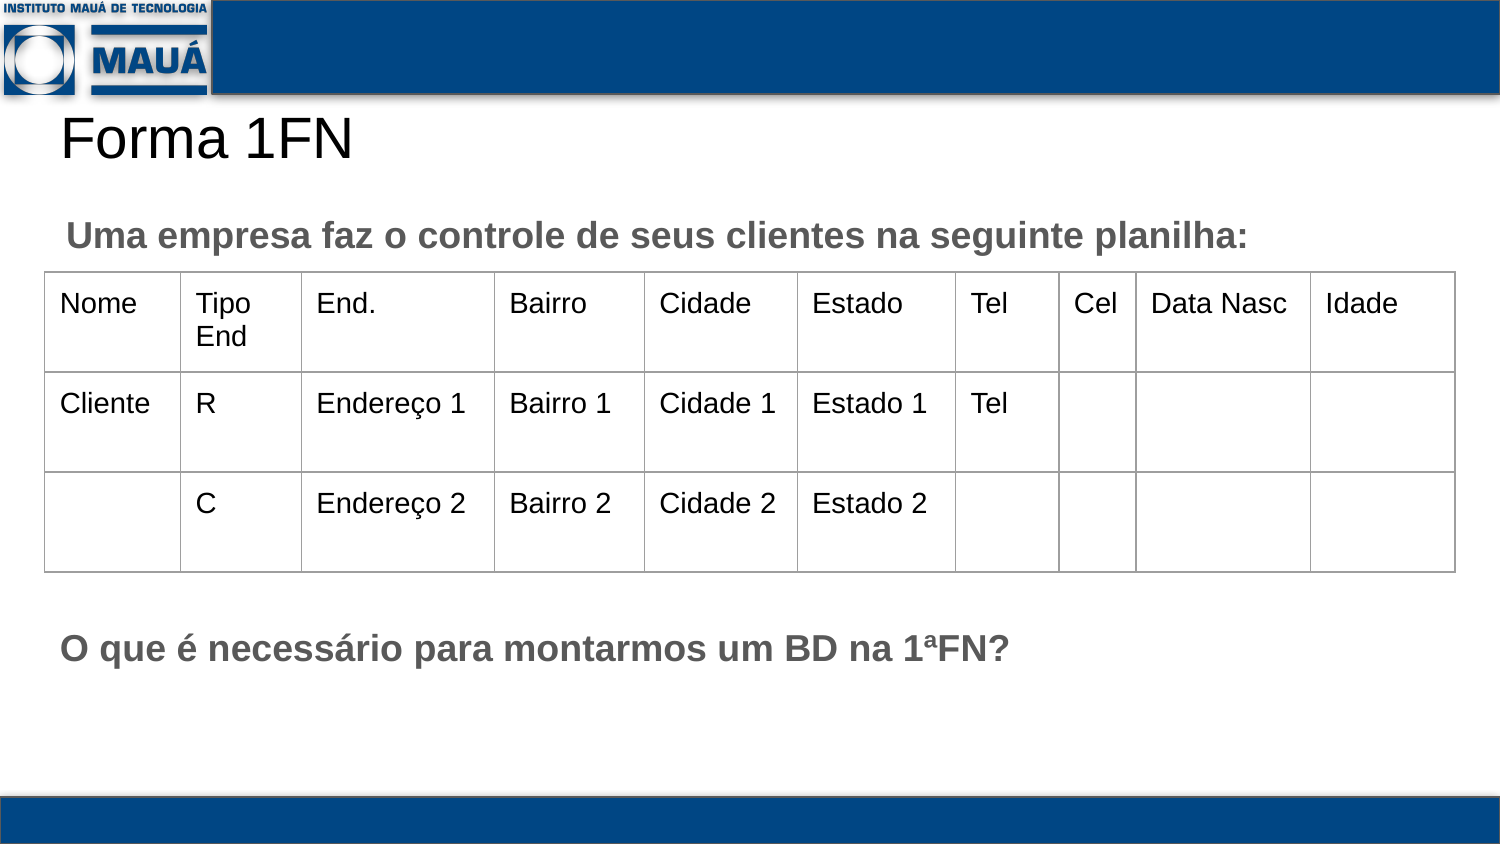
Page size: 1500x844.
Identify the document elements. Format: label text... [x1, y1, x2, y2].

table_cell [1137, 373, 1310, 471]
table_cell [1060, 373, 1135, 471]
table_cell Estado 1 [798, 373, 955, 471]
table_cell Bairro 1 [495, 373, 644, 471]
table_header Idade [1311, 273, 1454, 371]
table_cell R [181, 373, 301, 471]
table_cell Cliente [45, 373, 180, 471]
table_cell Endereço 2 [302, 473, 494, 571]
table_header Cel [1060, 273, 1135, 371]
list O que é necessário para montarmos um BD na 1ªFN? [44, 602, 1466, 706]
table_header Estado [798, 273, 955, 371]
table_cell Estado 2 [798, 473, 955, 571]
table_cell [45, 473, 180, 571]
title Forma 1FN [45, 85, 1462, 180]
table_cell Endereço 1 [302, 373, 494, 471]
table_header Tipo End [181, 273, 301, 371]
table_cell [956, 473, 1058, 571]
table_header Cidade [645, 273, 797, 371]
table_header Data Nasc [1137, 273, 1310, 371]
table_cell Cidade 2 [645, 473, 797, 571]
table_cell [1311, 473, 1454, 571]
table_cell [1137, 473, 1310, 571]
table_header Bairro [495, 273, 644, 371]
table_header Tel [956, 273, 1058, 371]
list Uma empresa faz o controle de seus clientes na seguinte planilha: [51, 189, 1449, 271]
table_cell Cidade 1 [645, 373, 797, 471]
table_header End. [302, 273, 494, 371]
table_cell [1311, 373, 1454, 471]
picture [4, 1, 207, 95]
table_cell Bairro 2 [495, 473, 644, 571]
table_header Nome [45, 273, 180, 371]
table_cell Tel [956, 373, 1058, 471]
table_cell C [181, 473, 301, 571]
table_cell [1060, 473, 1135, 571]
